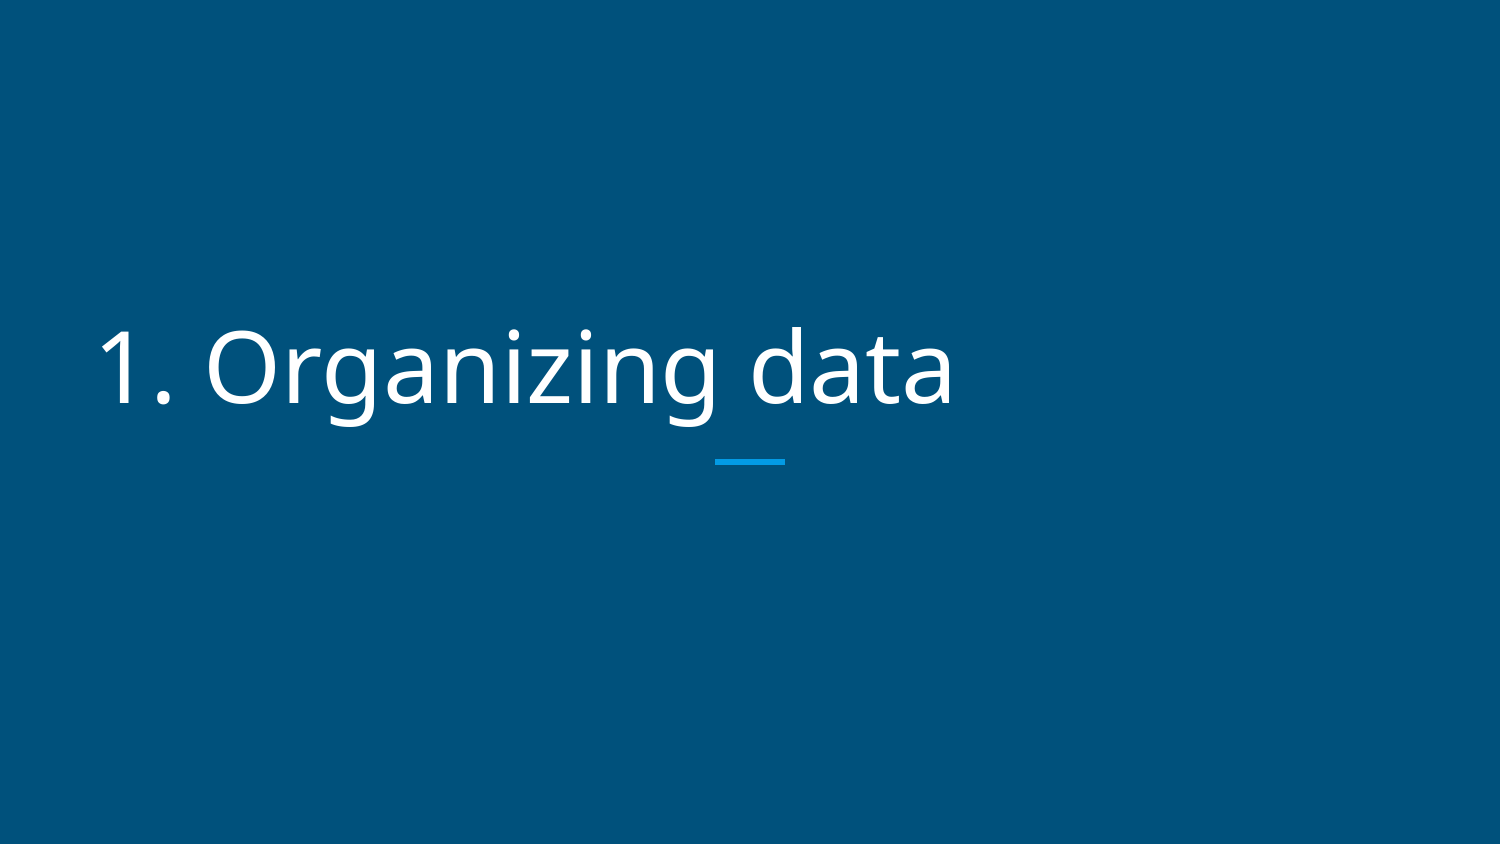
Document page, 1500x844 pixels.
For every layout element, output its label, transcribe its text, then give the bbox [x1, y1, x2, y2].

title 1. Organizing data [78, 289, 1428, 439]
